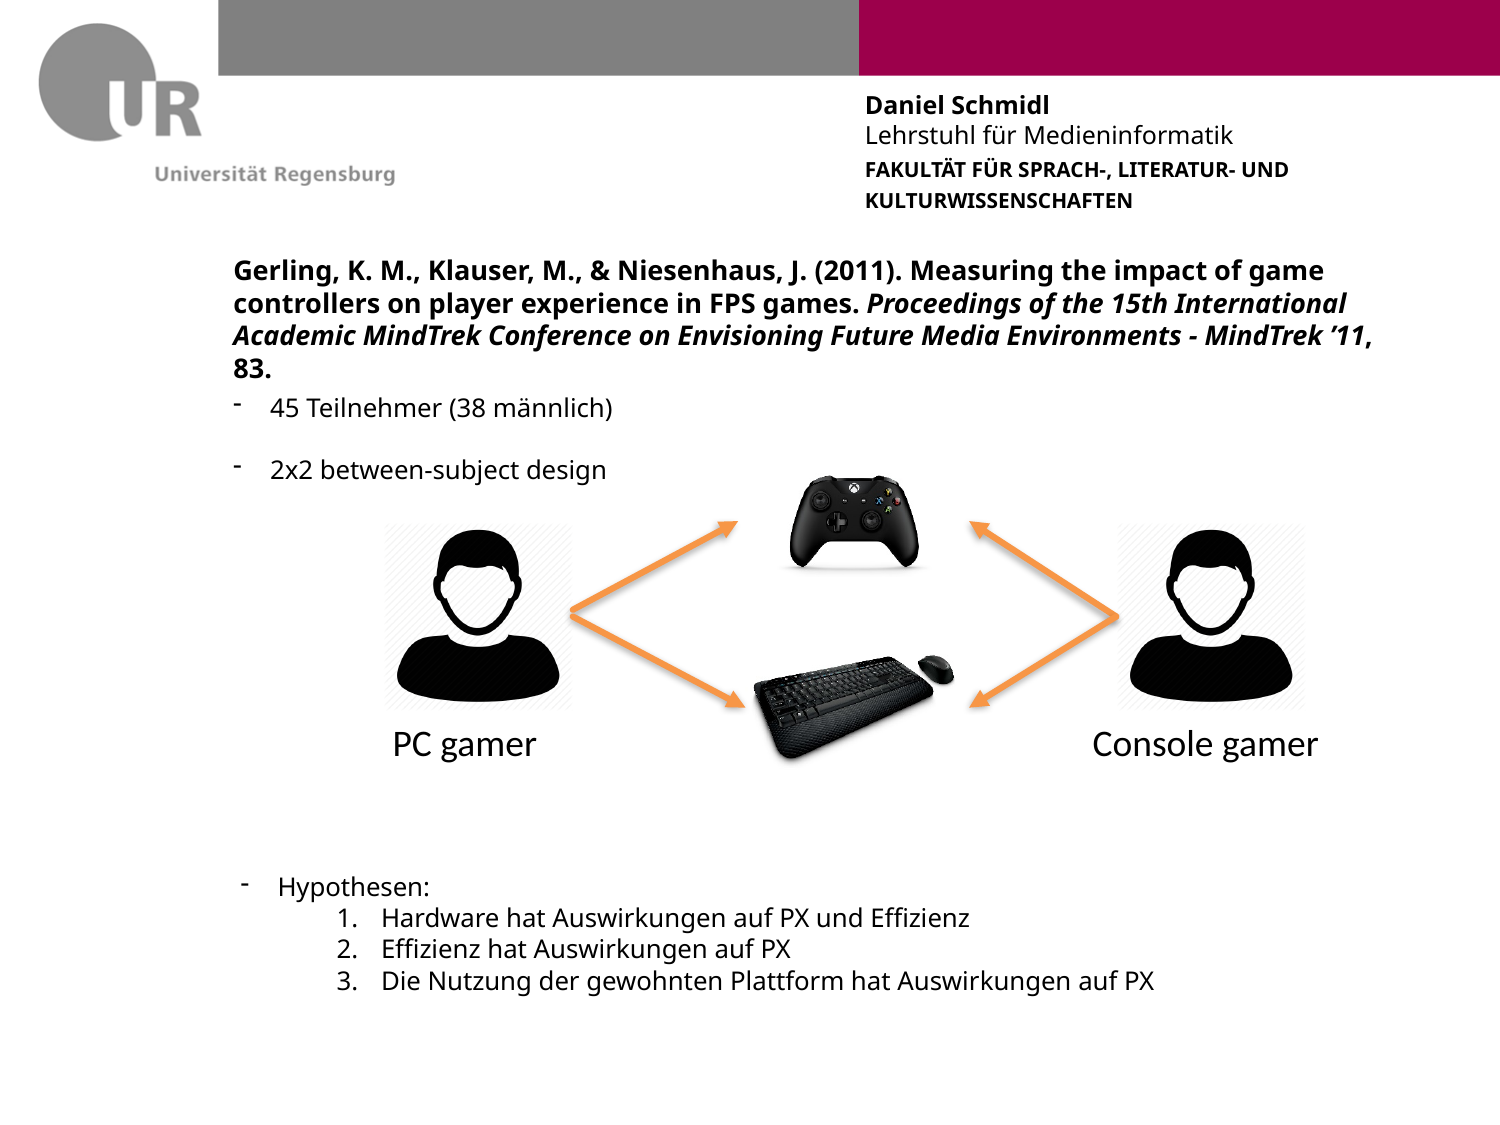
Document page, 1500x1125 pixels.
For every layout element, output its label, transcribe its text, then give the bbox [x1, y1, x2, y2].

picture [383, 521, 573, 712]
text_box Console gamer [1077, 711, 1344, 771]
list 45 Teilnehmer (38 männlich) 2x2 between-subject design Hypothesen: Hardware hat Auswirkungen auf PX und Effizienz Effizienz hat Auswirkungen auf PX Die Nutzung der gewohnten Plattform hat Auswirkungen auf PX [218, 383, 1400, 1034]
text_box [968, 616, 1117, 708]
picture [737, 455, 970, 587]
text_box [572, 616, 746, 708]
title Gerling, K. M., Klauser, M., & Niesenhaus, J. (2011). Measuring the impact of game controllers on player experience in FPS games. Proceedings of the 15th International Academic MindTrek Conference on Envisioning Future Media Environments - MindTrek ’11, 83. [218, 246, 1398, 361]
text_box PC gamer [377, 711, 567, 771]
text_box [968, 520, 1117, 615]
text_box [572, 520, 739, 610]
picture [17, 18, 419, 209]
picture [745, 643, 970, 772]
picture [1115, 521, 1306, 712]
